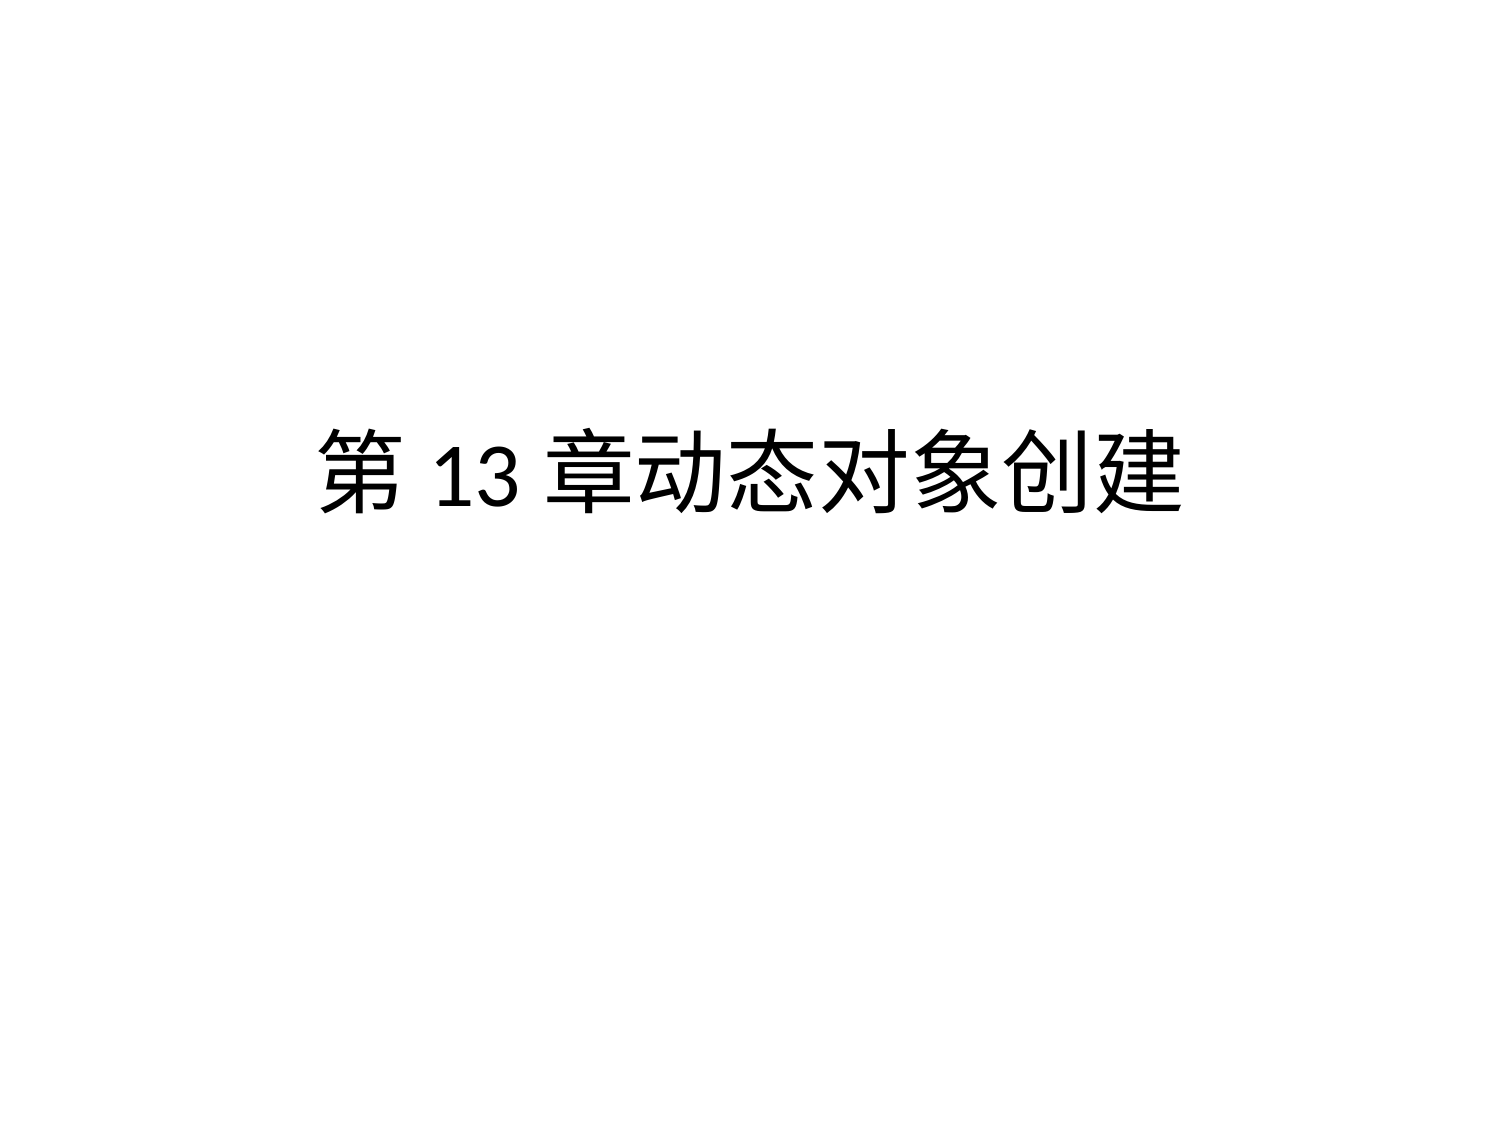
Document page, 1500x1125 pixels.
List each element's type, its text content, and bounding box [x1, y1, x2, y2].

title 第13章动态对象创建 [112, 349, 1388, 591]
